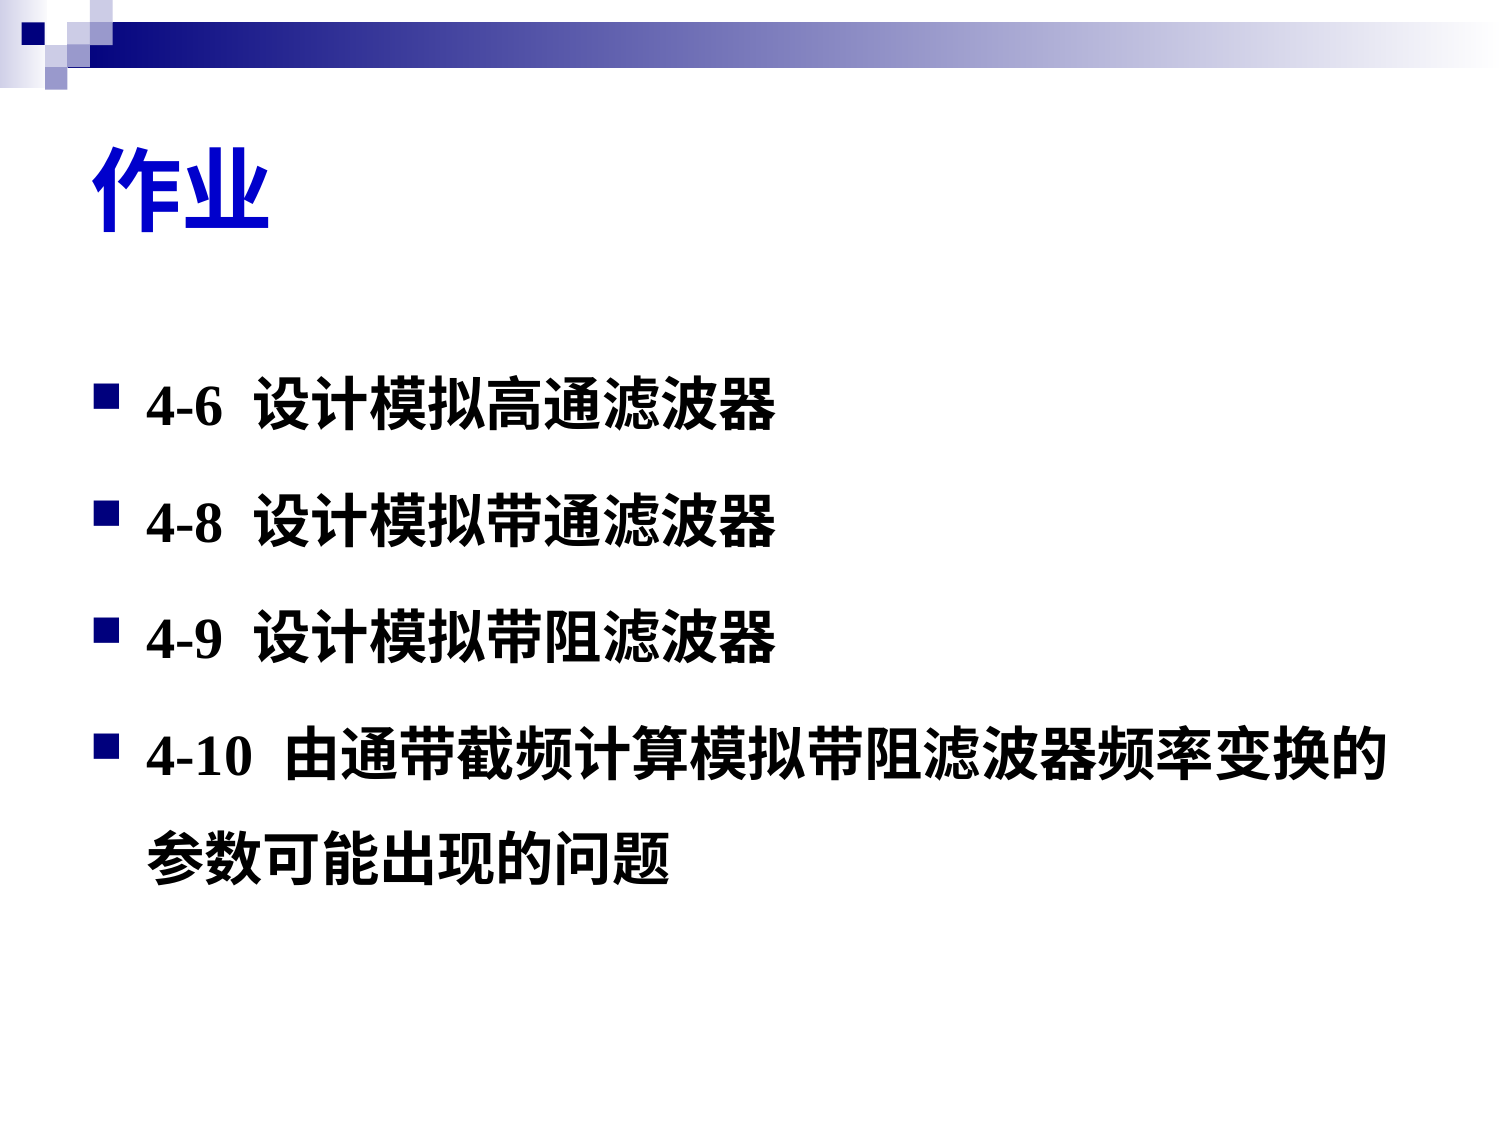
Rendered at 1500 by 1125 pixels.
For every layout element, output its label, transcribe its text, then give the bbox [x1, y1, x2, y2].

title 作业 [75, 75, 1425, 300]
list 4-6 设计模拟高通滤波器 4-8 设计模拟带通滤波器 4-9 设计模拟带阻滤波器 4-10 由通带截频计算模拟带阻滤波器频率变换的参数可能出现的问题 [75, 324, 1425, 963]
